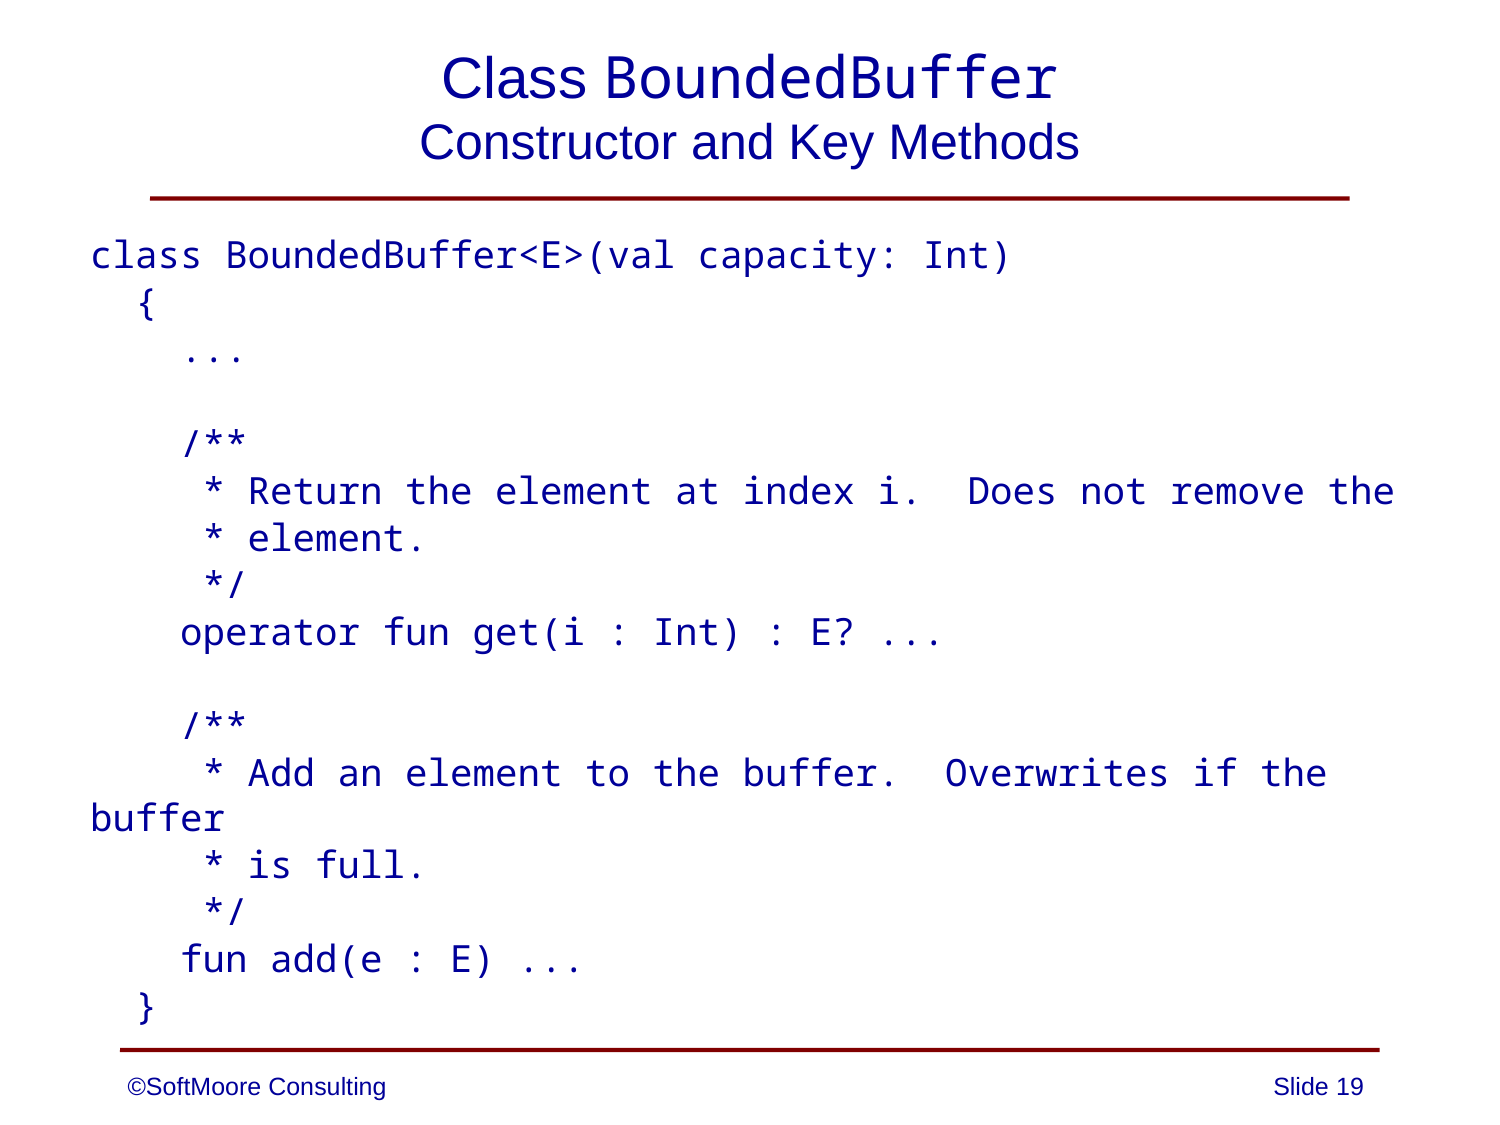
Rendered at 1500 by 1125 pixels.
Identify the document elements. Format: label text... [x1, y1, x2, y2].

slide_number Slide 19 [1078, 1061, 1380, 1109]
footer ©SoftMoore Consulting [111, 1061, 563, 1109]
title Class BoundedBuffer Constructor and Key Methods [149, 22, 1350, 188]
list class BoundedBuffer<E>(val capacity: Int) { ... /** * Return the element at index i. Does not remove the * element. */ operator fun get(i : Int) : E? ... /** * Add an element to the buffer. Overwrites if the buffer * is full. */ fun add(e : E) ... } [74, 223, 1426, 1034]
